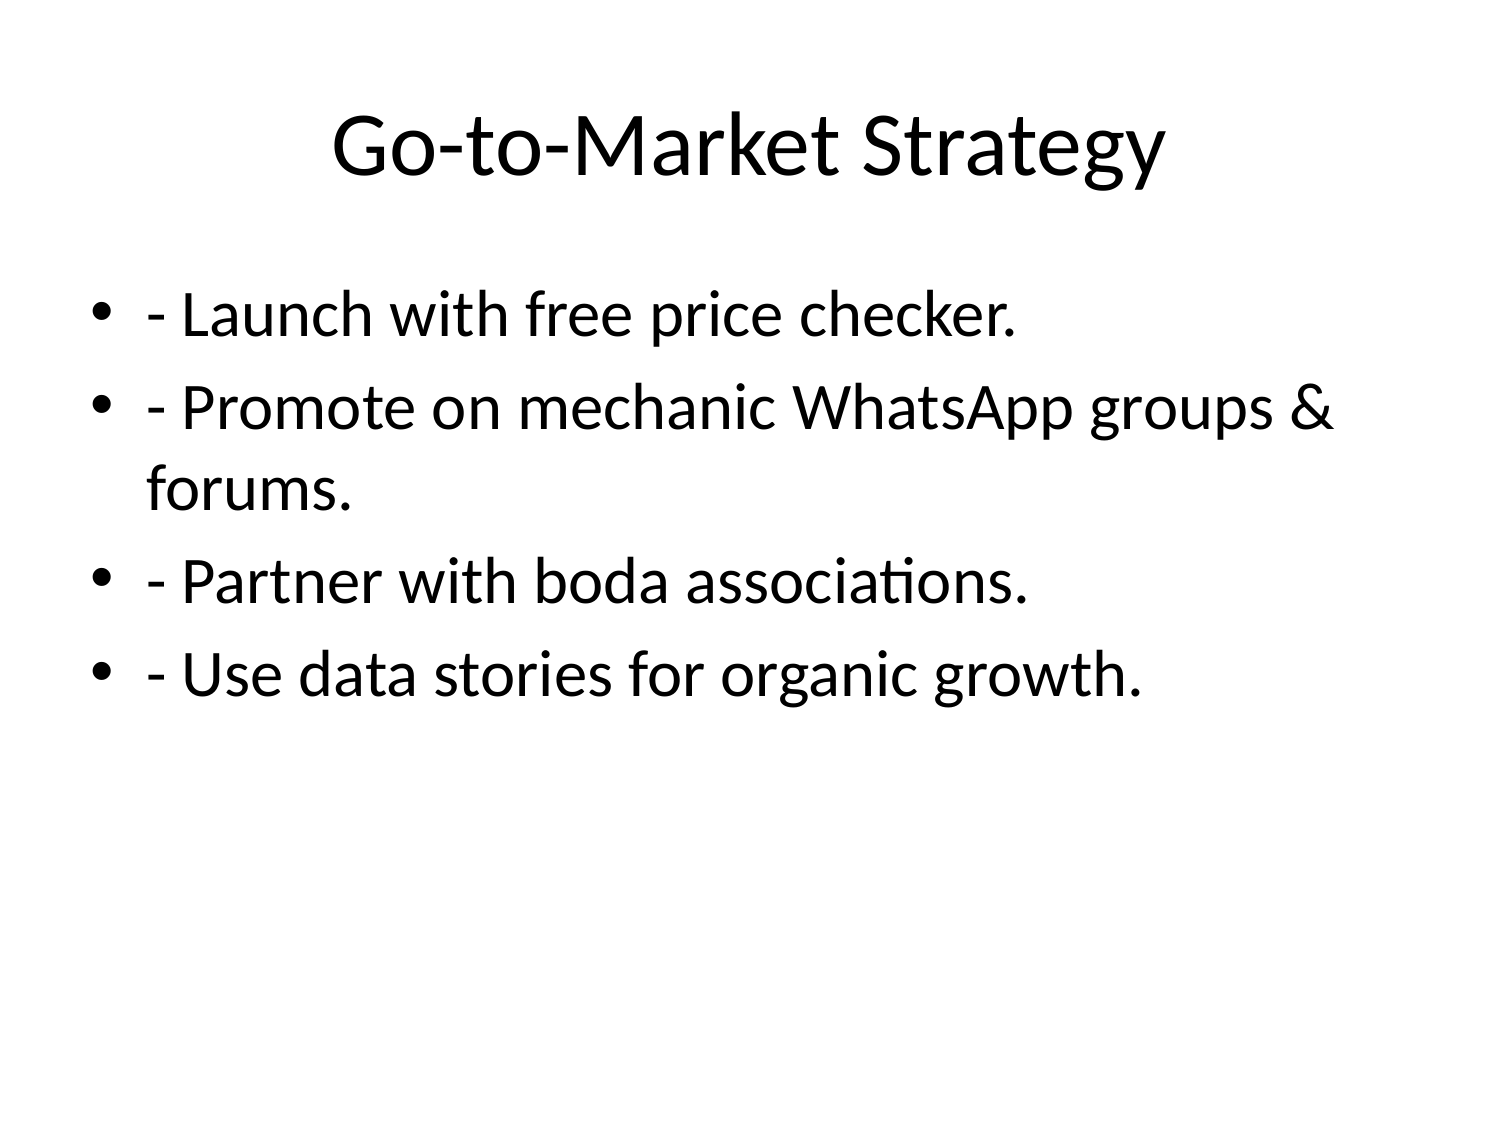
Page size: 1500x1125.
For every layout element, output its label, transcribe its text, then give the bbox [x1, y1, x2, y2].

list - Launch with free price checker. - Promote on mechanic WhatsApp groups & forums. - Partner with boda associations. - Use data stories for organic growth. [75, 262, 1425, 1005]
title Go-to-Market Strategy [75, 45, 1425, 233]
